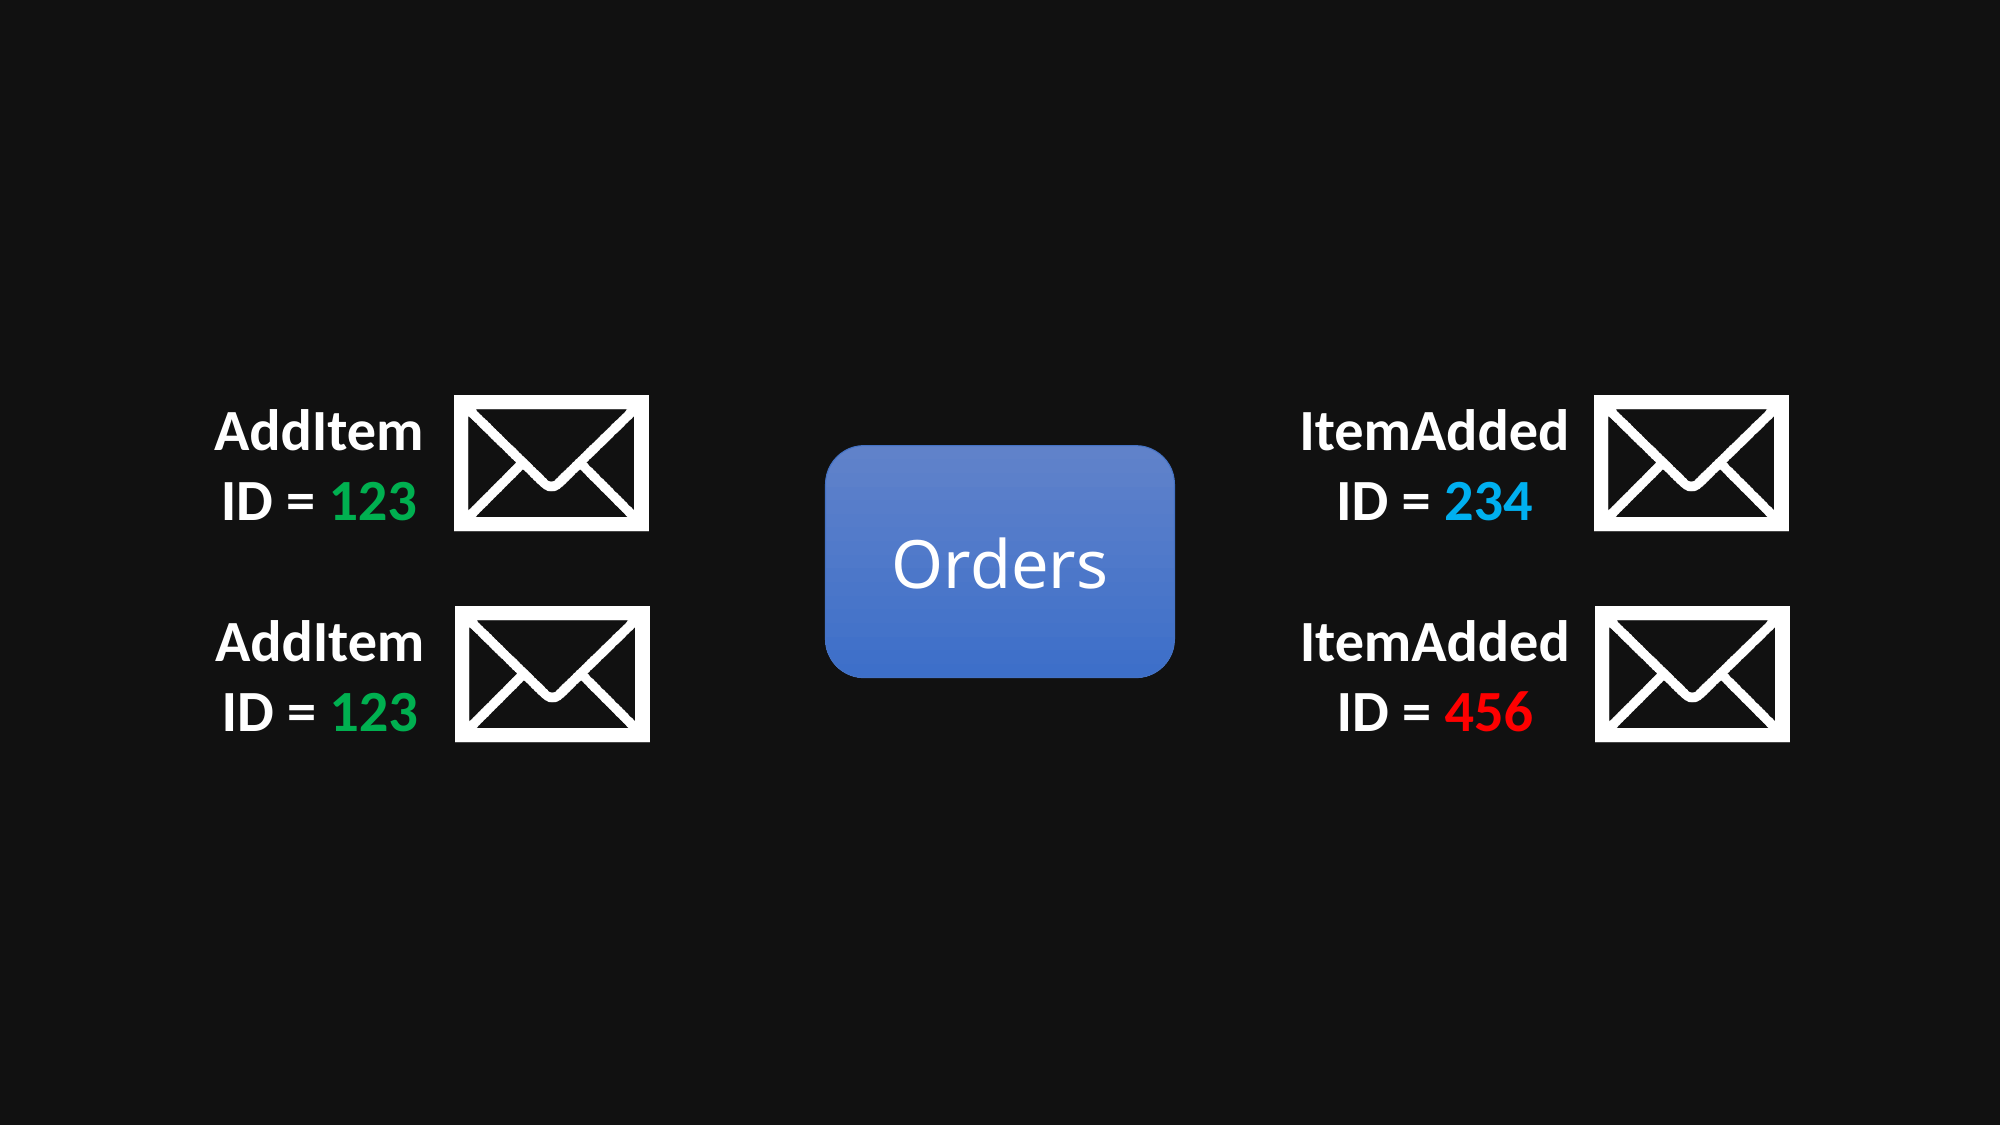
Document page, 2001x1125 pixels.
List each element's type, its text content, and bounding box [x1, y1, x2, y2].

picture [434, 346, 669, 791]
text_box AddItem ID = 123 [191, 384, 434, 540]
text_box ItemAdded ID = 234 [1282, 384, 1574, 540]
text_box AddItem ID = 123 [191, 596, 435, 751]
text_box Orders [824, 445, 1176, 679]
picture [1574, 346, 1809, 791]
text_box ItemAdded ID = 456 [1282, 596, 1575, 751]
